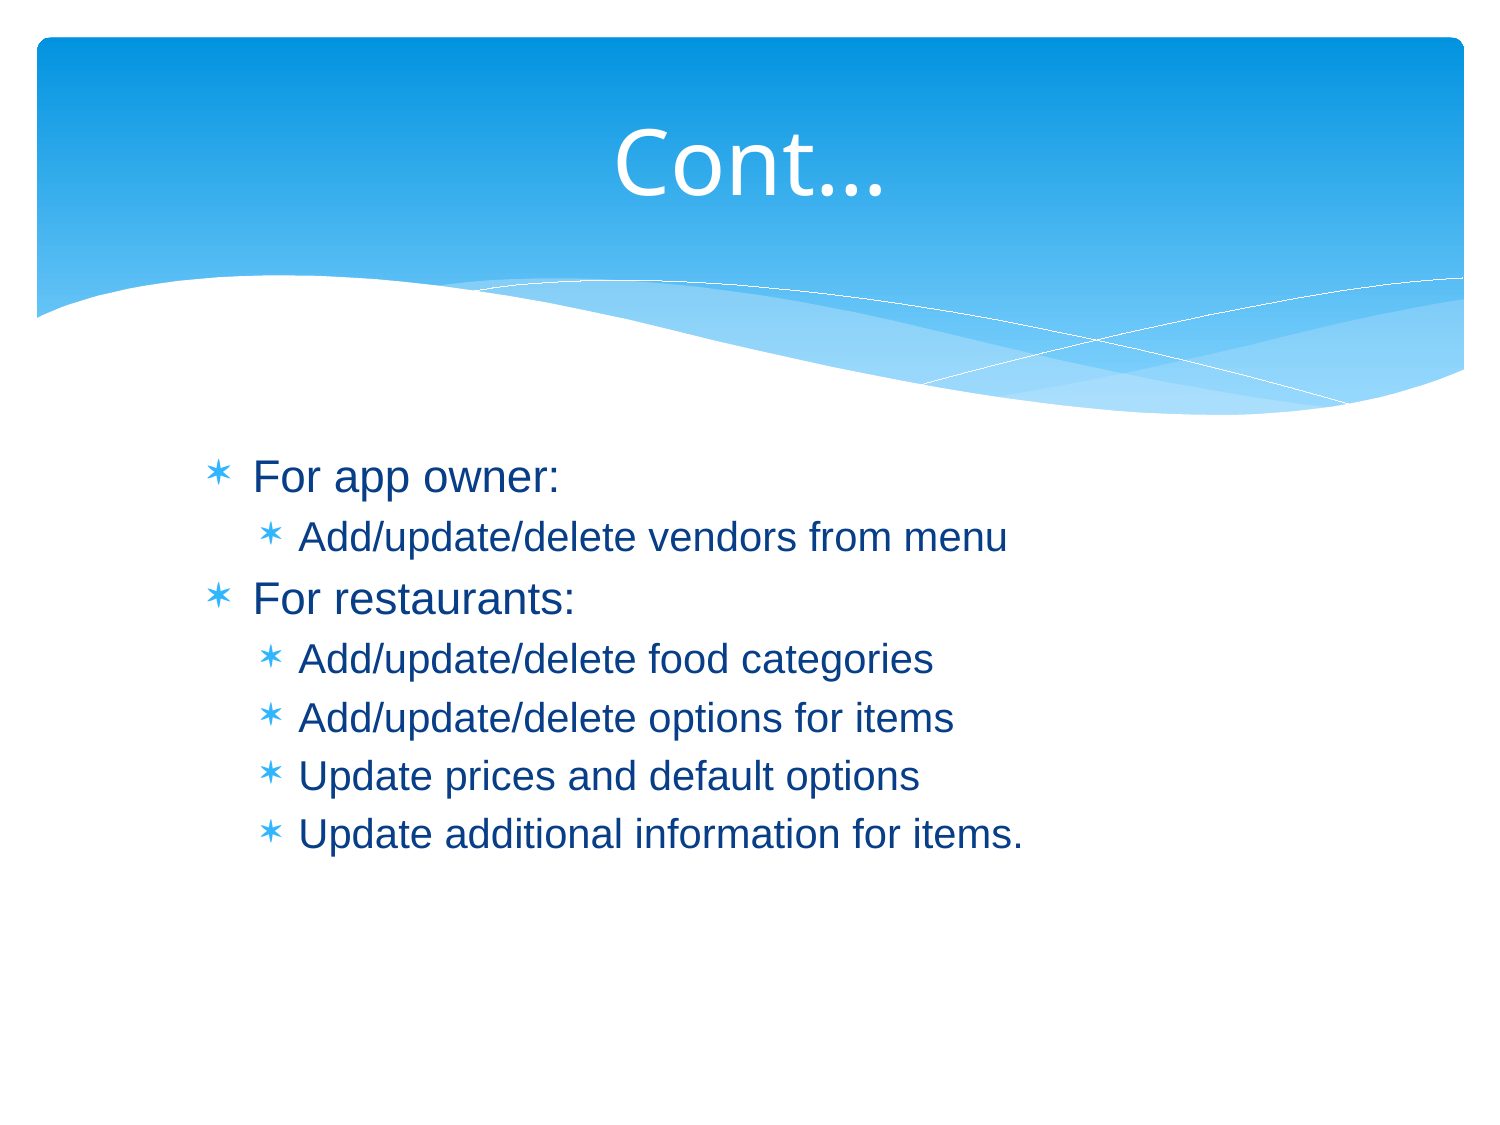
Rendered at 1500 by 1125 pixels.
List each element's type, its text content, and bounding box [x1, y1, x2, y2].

list For app owner: Add/update/delete vendors from menu For restaurants: Add/update/delete food categories Add/update/delete options for items Update prices and default options Update additional information for items. [143, 438, 1359, 1005]
title Cont… [75, 55, 1425, 261]
